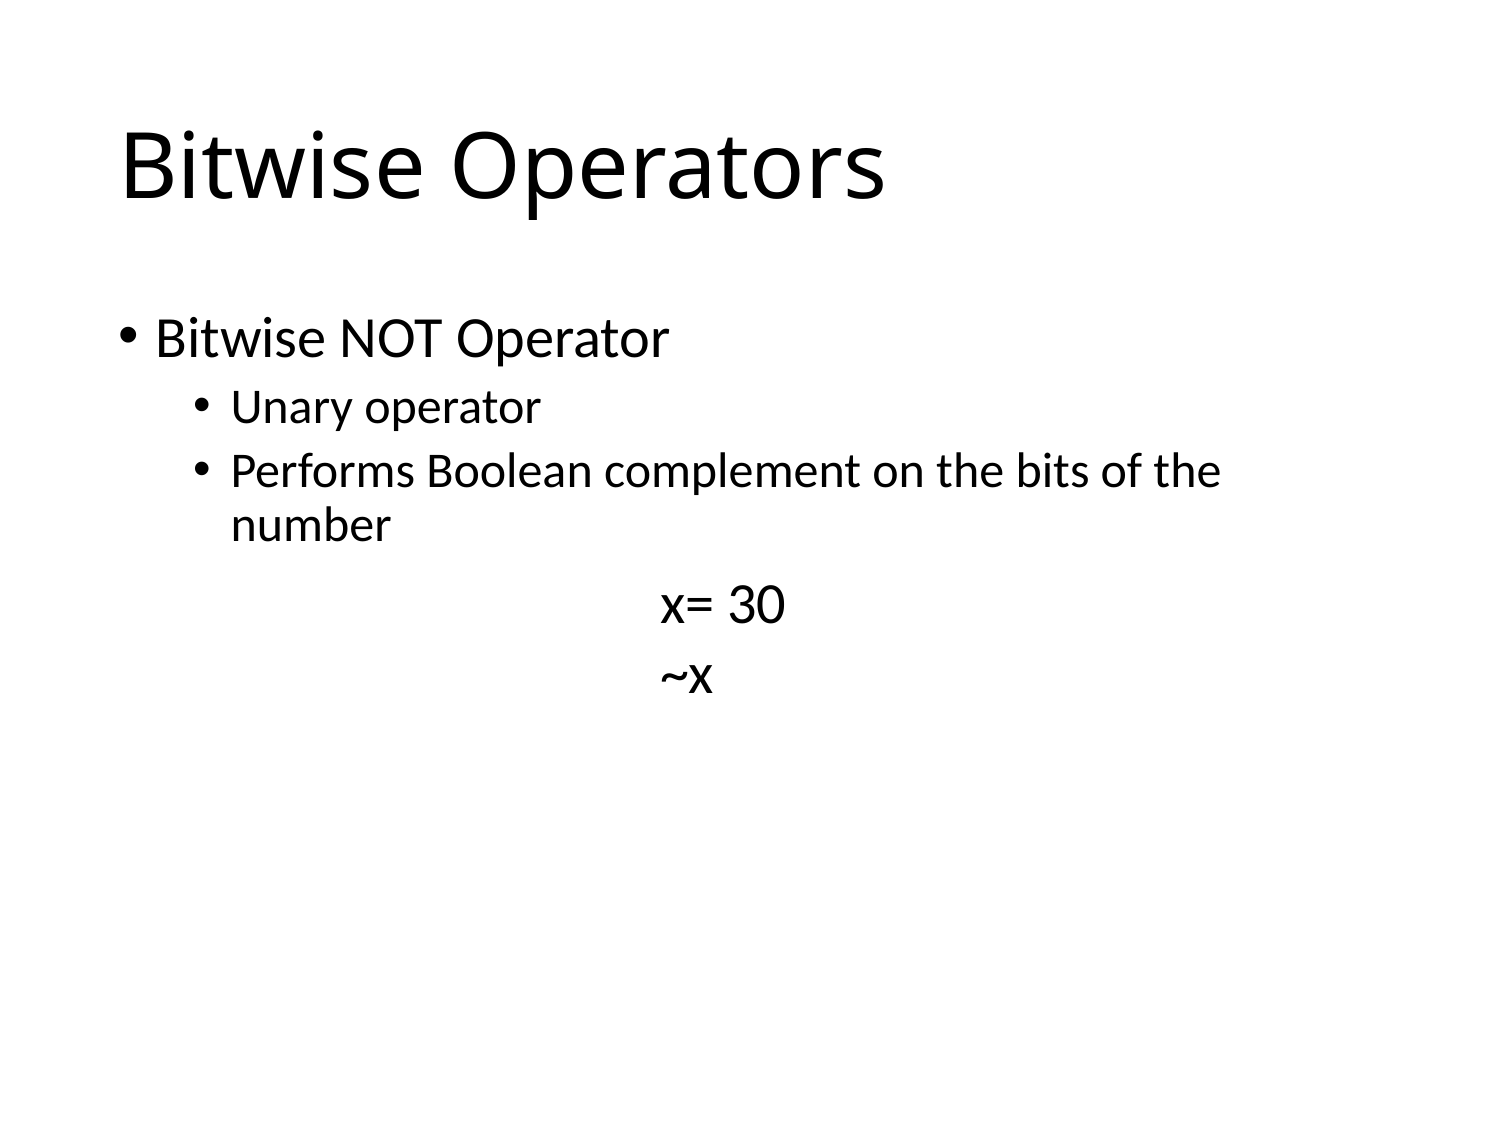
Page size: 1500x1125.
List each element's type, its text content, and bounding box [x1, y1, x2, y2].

title Bitwise Operators [103, 59, 1397, 278]
list Bitwise NOT Operator Unary operator Performs Boolean complement on the bits of the number [103, 299, 1397, 615]
text_box x= 30 ~x [645, 558, 925, 713]
